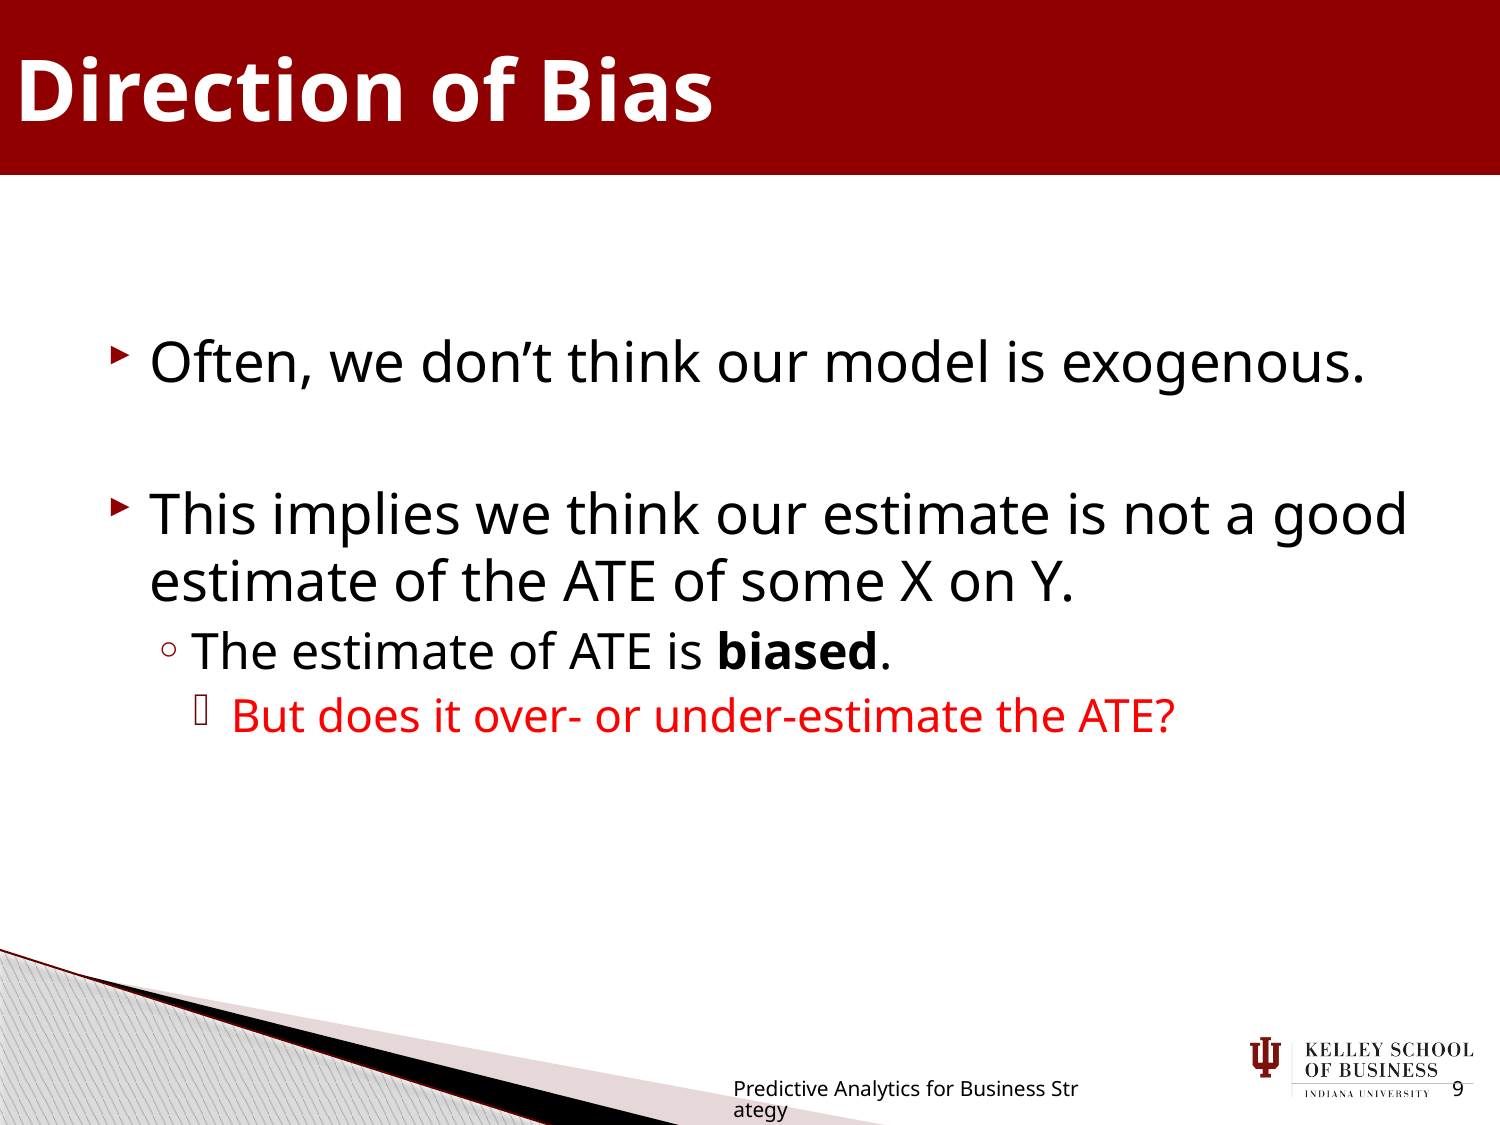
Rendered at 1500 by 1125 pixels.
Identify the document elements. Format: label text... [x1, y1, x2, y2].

picture [1249, 1037, 1476, 1101]
footer Predictive Analytics for Business Strategy [718, 1051, 1105, 1112]
title Direction of Bias [0, 0, 1500, 175]
slide_number 9 [1468, 1107, 1479, 1112]
list Often, we don’t think our model is exogenous. This implies we think our estimate is not a good estimate of the ATE of some X on Y. The estimate of ATE is biased. But does it over- or under-estimate the ATE? [75, 243, 1425, 986]
